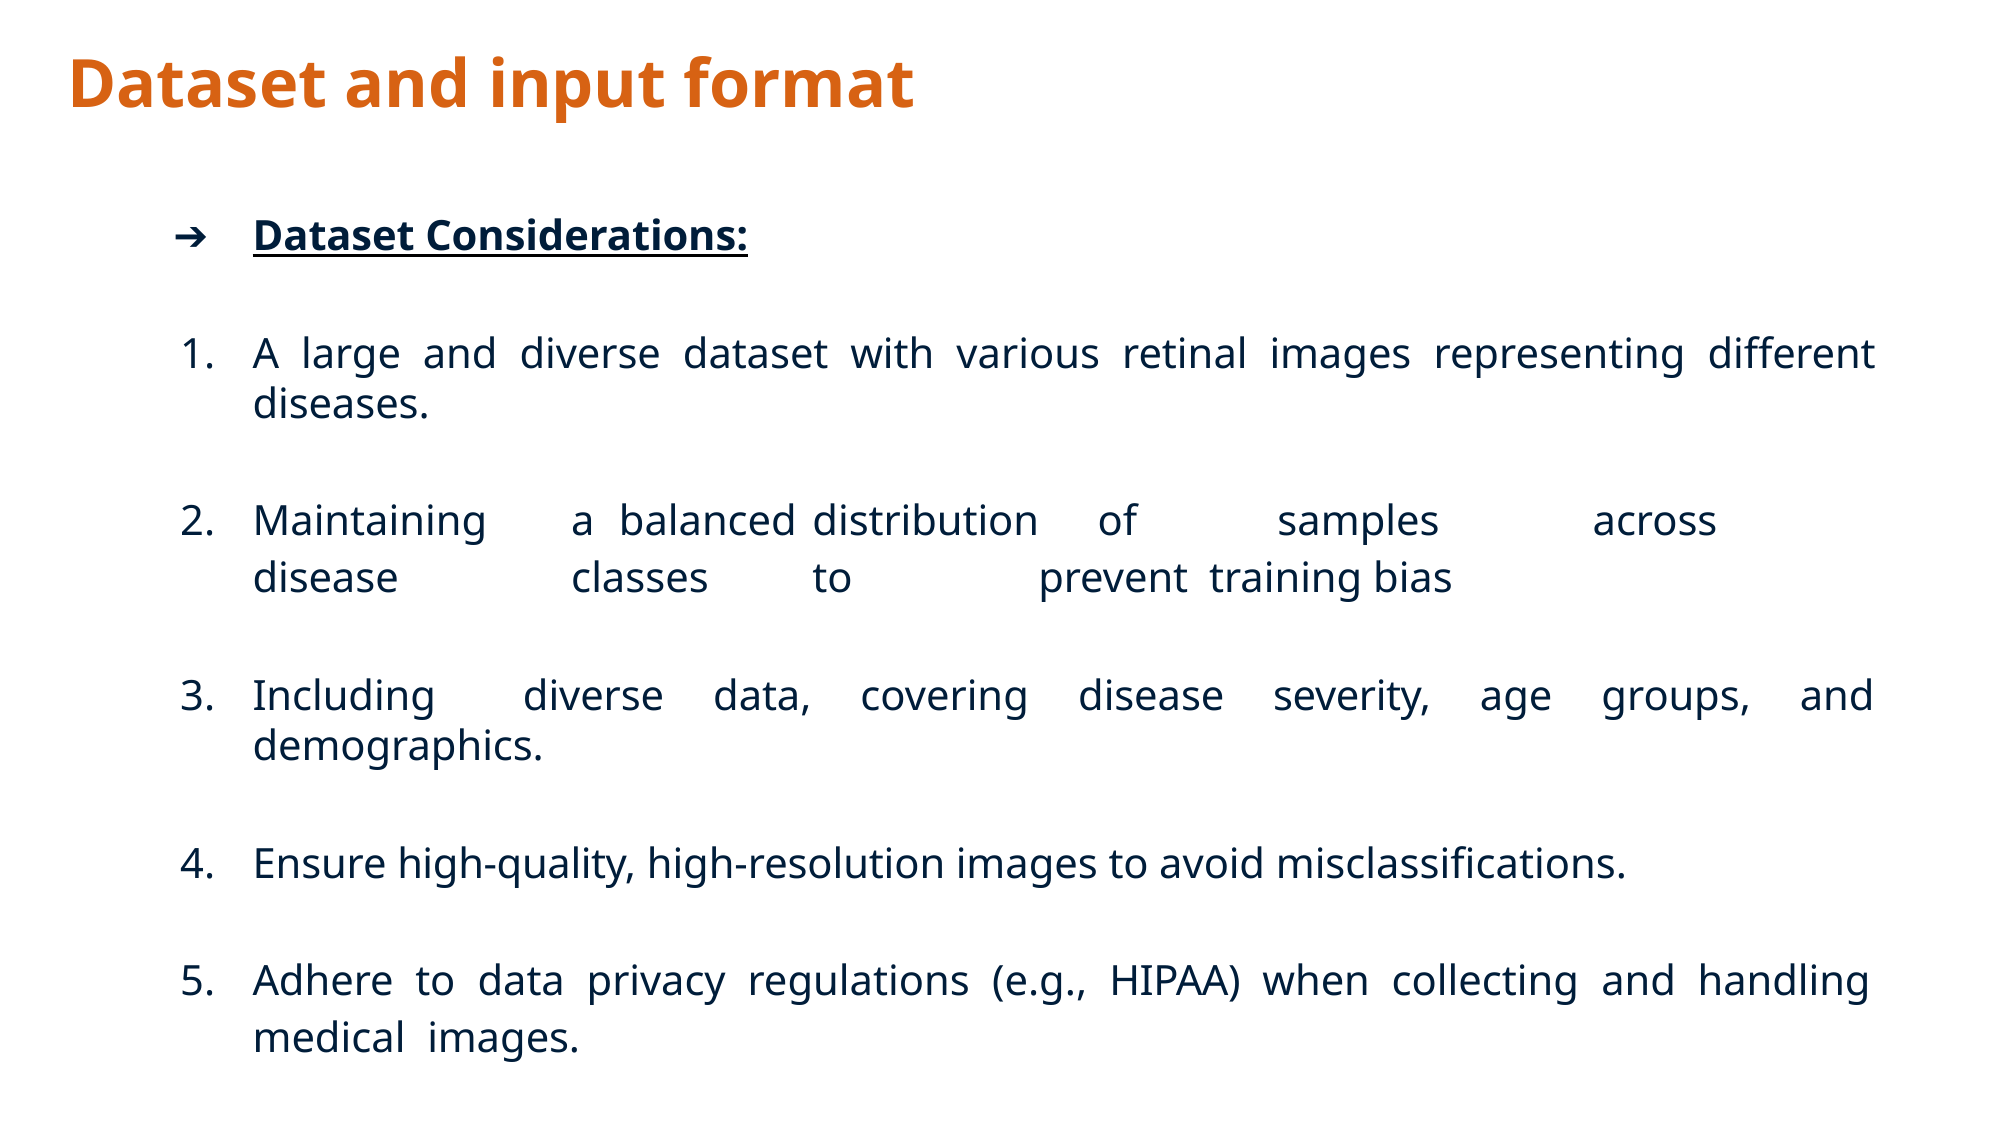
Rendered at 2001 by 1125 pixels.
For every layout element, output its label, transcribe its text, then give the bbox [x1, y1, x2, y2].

title Dataset and input format [65, 0, 950, 176]
text_box Dataset Considerations: A large and diverse dataset with various retinal images representing different diseases. Maintaining a balanced distribution of samples across disease classes to prevent training bias Including diverse data, covering disease severity, age groups, and demographics. Ensure high-quality, high-resolution images to avoid misclassifications. Adhere to data privacy regulations (e.g., HIPAA) when collecting and handling medical images. [171, 206, 1876, 1061]
